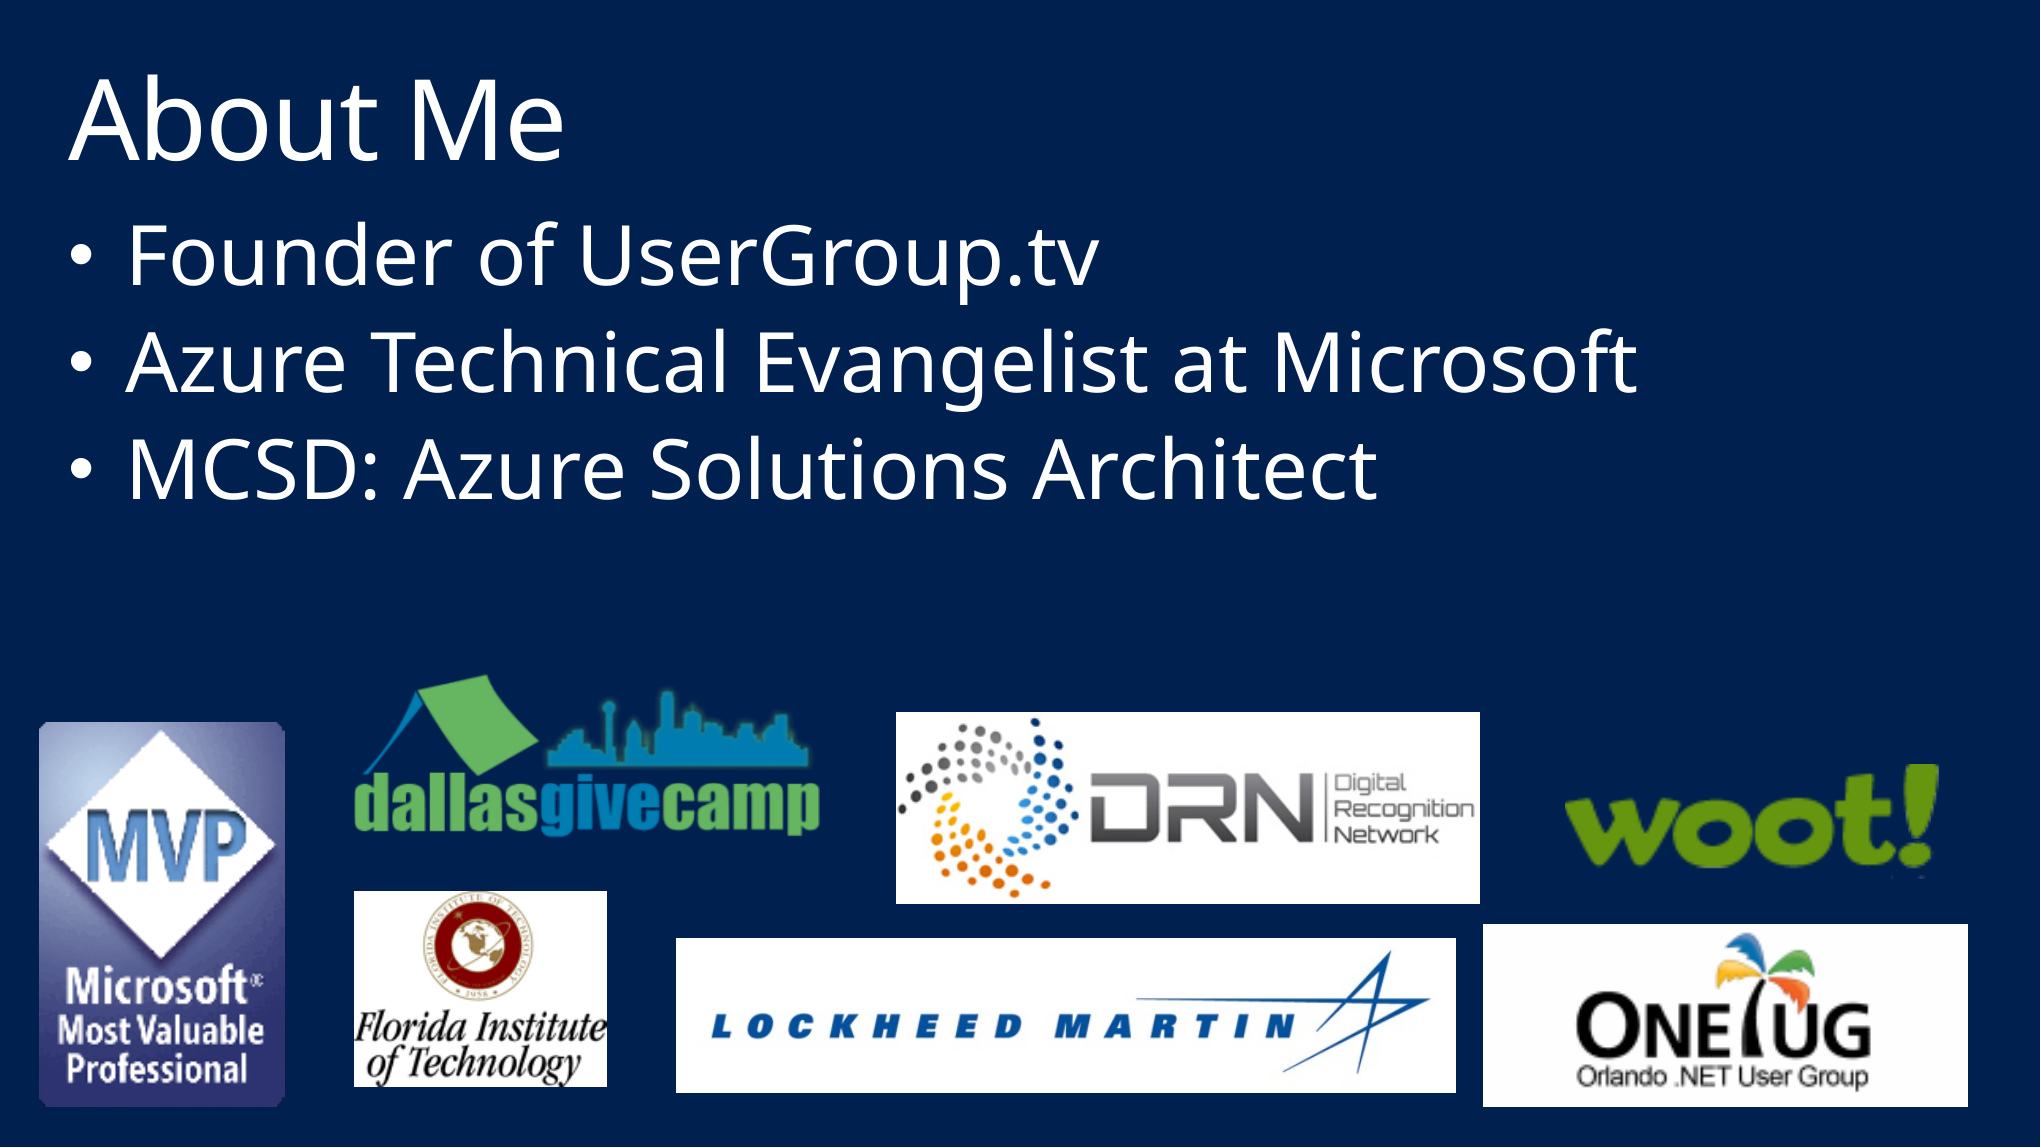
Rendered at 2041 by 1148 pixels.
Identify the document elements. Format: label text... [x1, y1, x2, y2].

picture [39, 721, 286, 1107]
list Founder of UserGroup.tv Azure Technical Evangelist at Microsoft MCSD: Azure Solutions Architect [45, 199, 1996, 543]
picture [354, 672, 820, 845]
picture [354, 891, 607, 1087]
title About Me [45, 48, 1996, 199]
picture [676, 938, 1456, 1094]
picture [1483, 924, 1968, 1107]
picture [895, 711, 1481, 904]
picture [1565, 764, 1955, 879]
